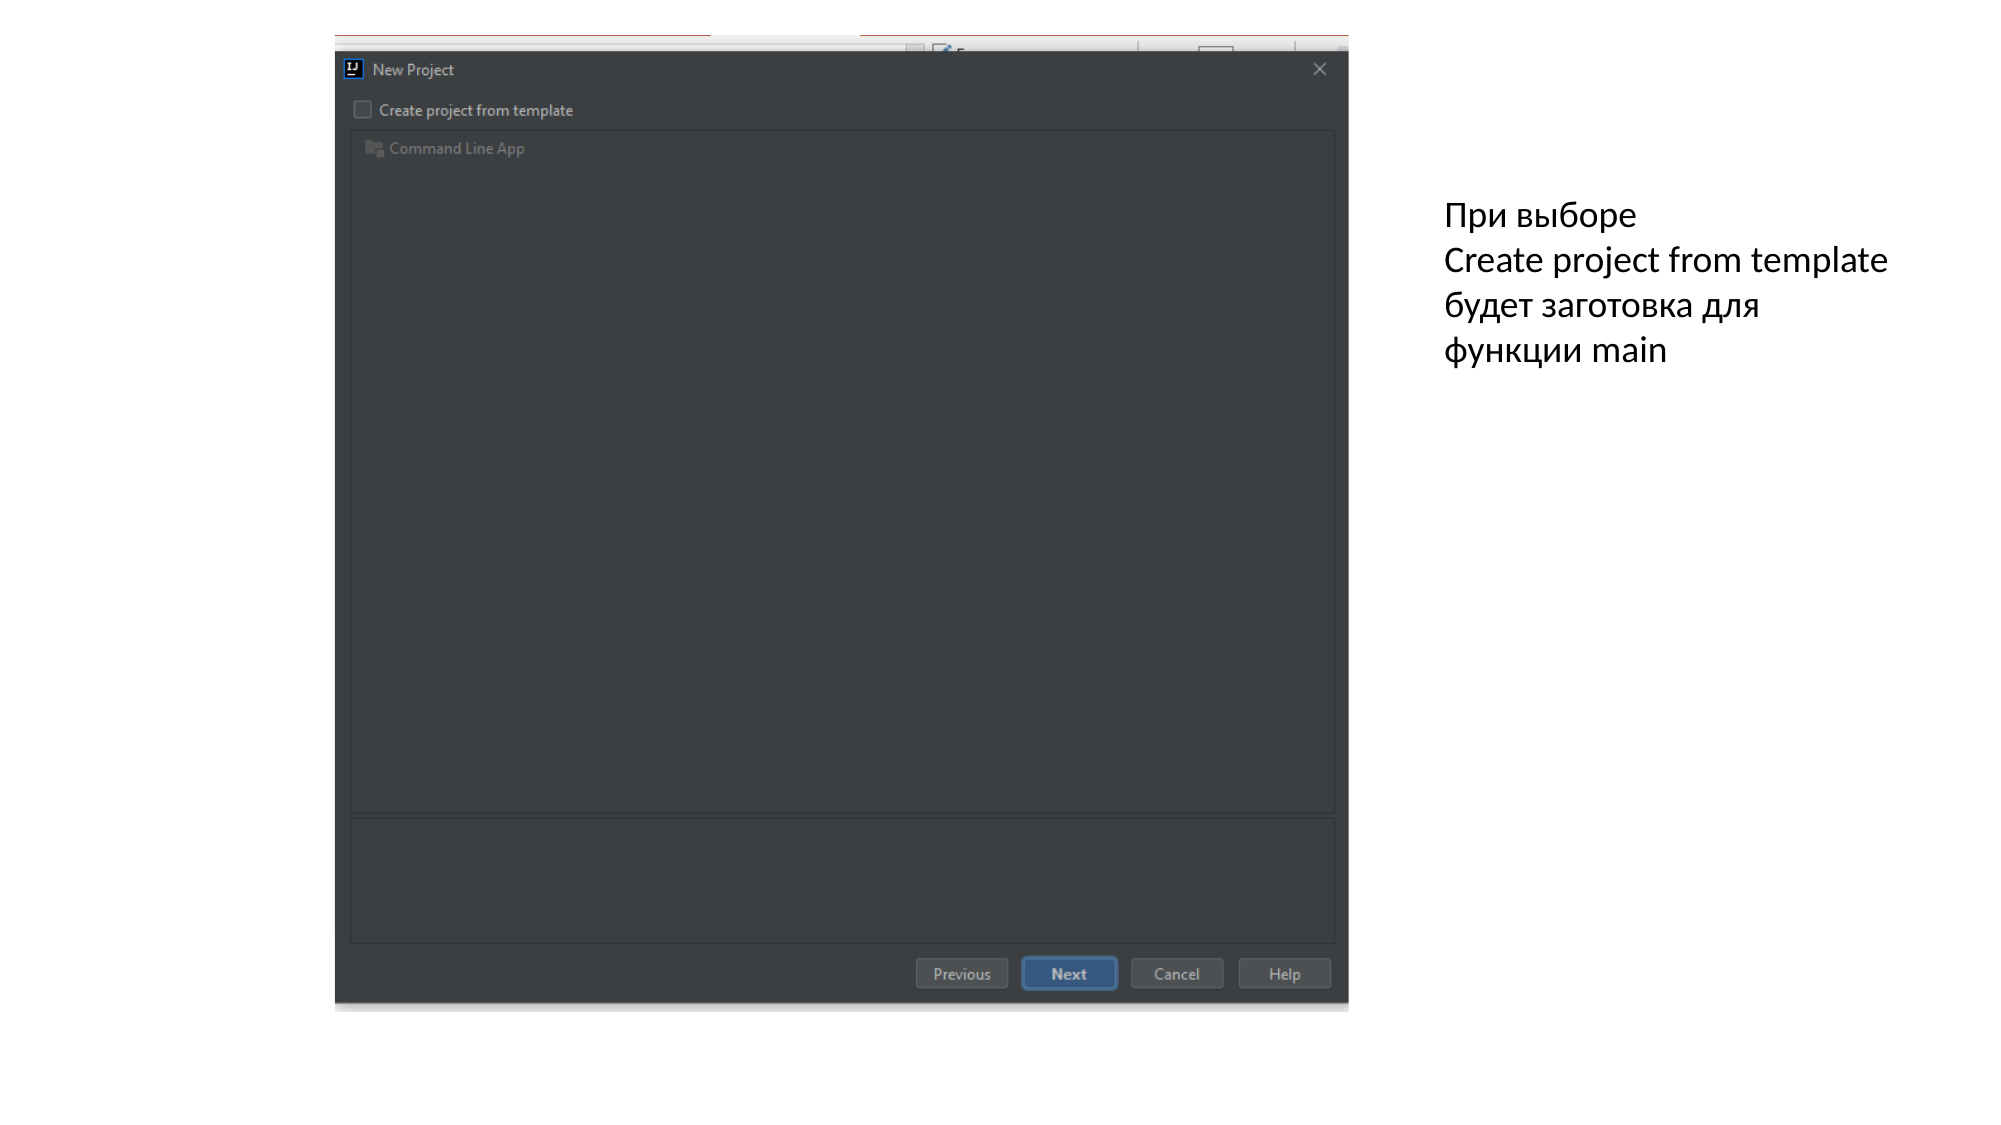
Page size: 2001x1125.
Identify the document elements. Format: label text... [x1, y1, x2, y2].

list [334, 35, 1349, 1012]
text_box При выборе Create project from template будет заготовка для функции main [1429, 182, 1919, 378]
